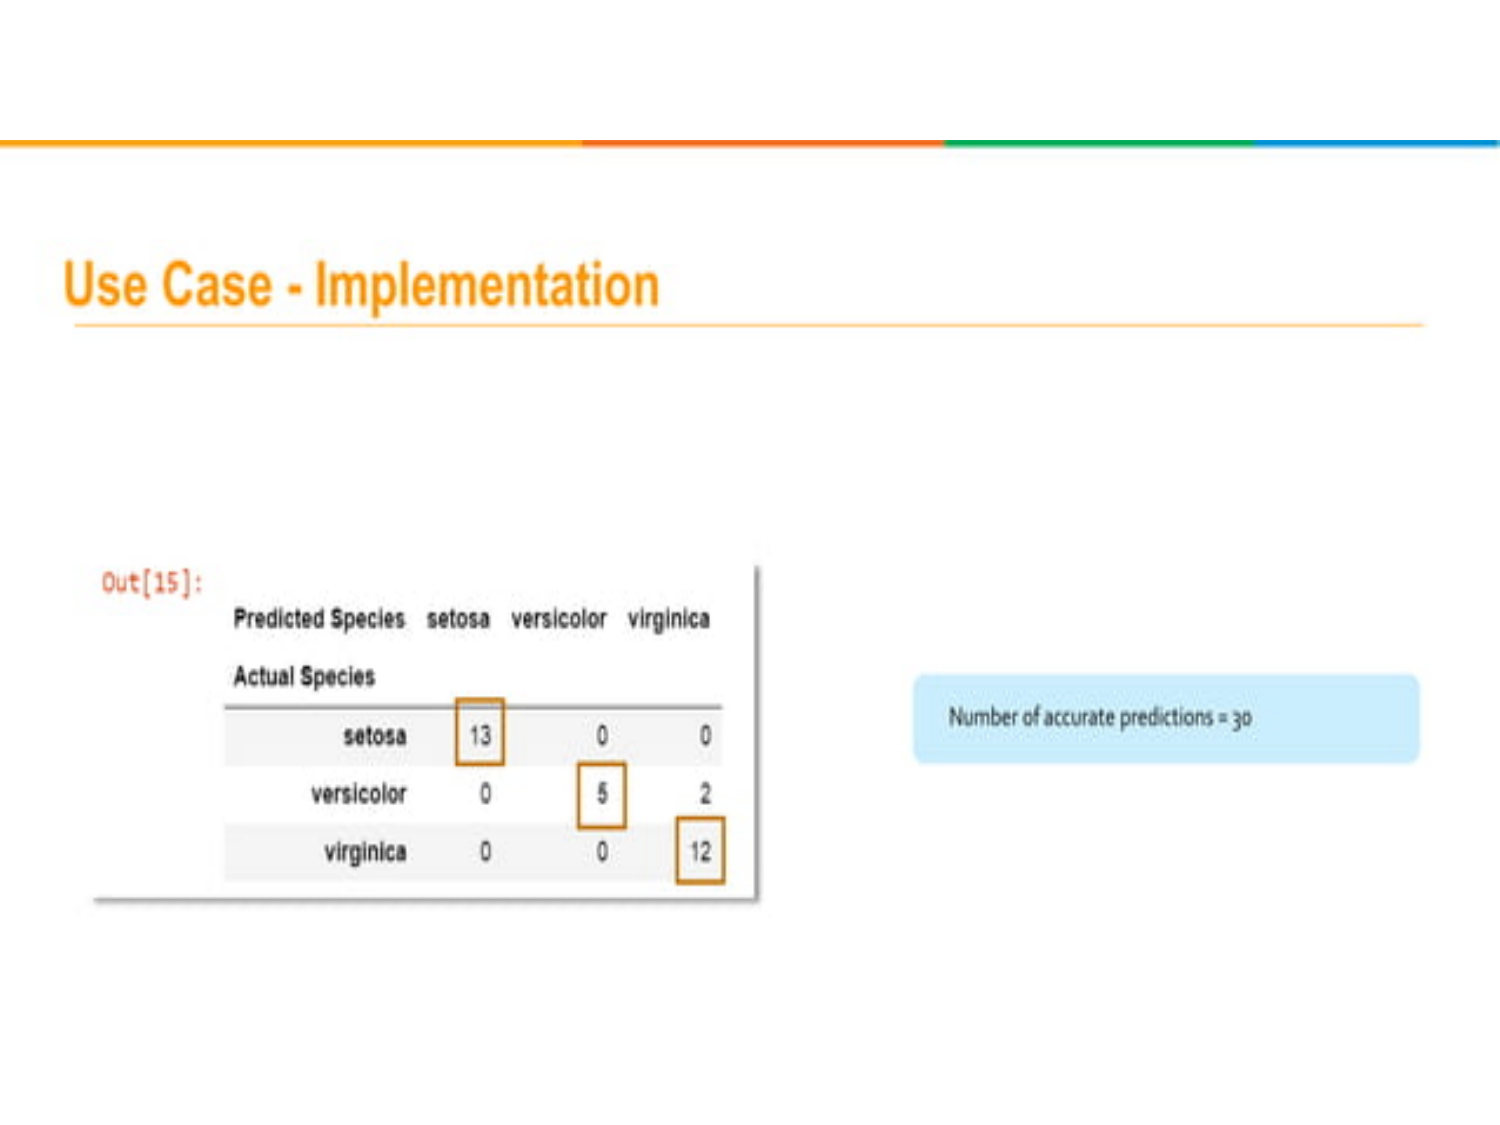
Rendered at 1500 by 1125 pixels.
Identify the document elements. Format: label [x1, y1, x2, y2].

picture [0, 139, 1500, 1125]
